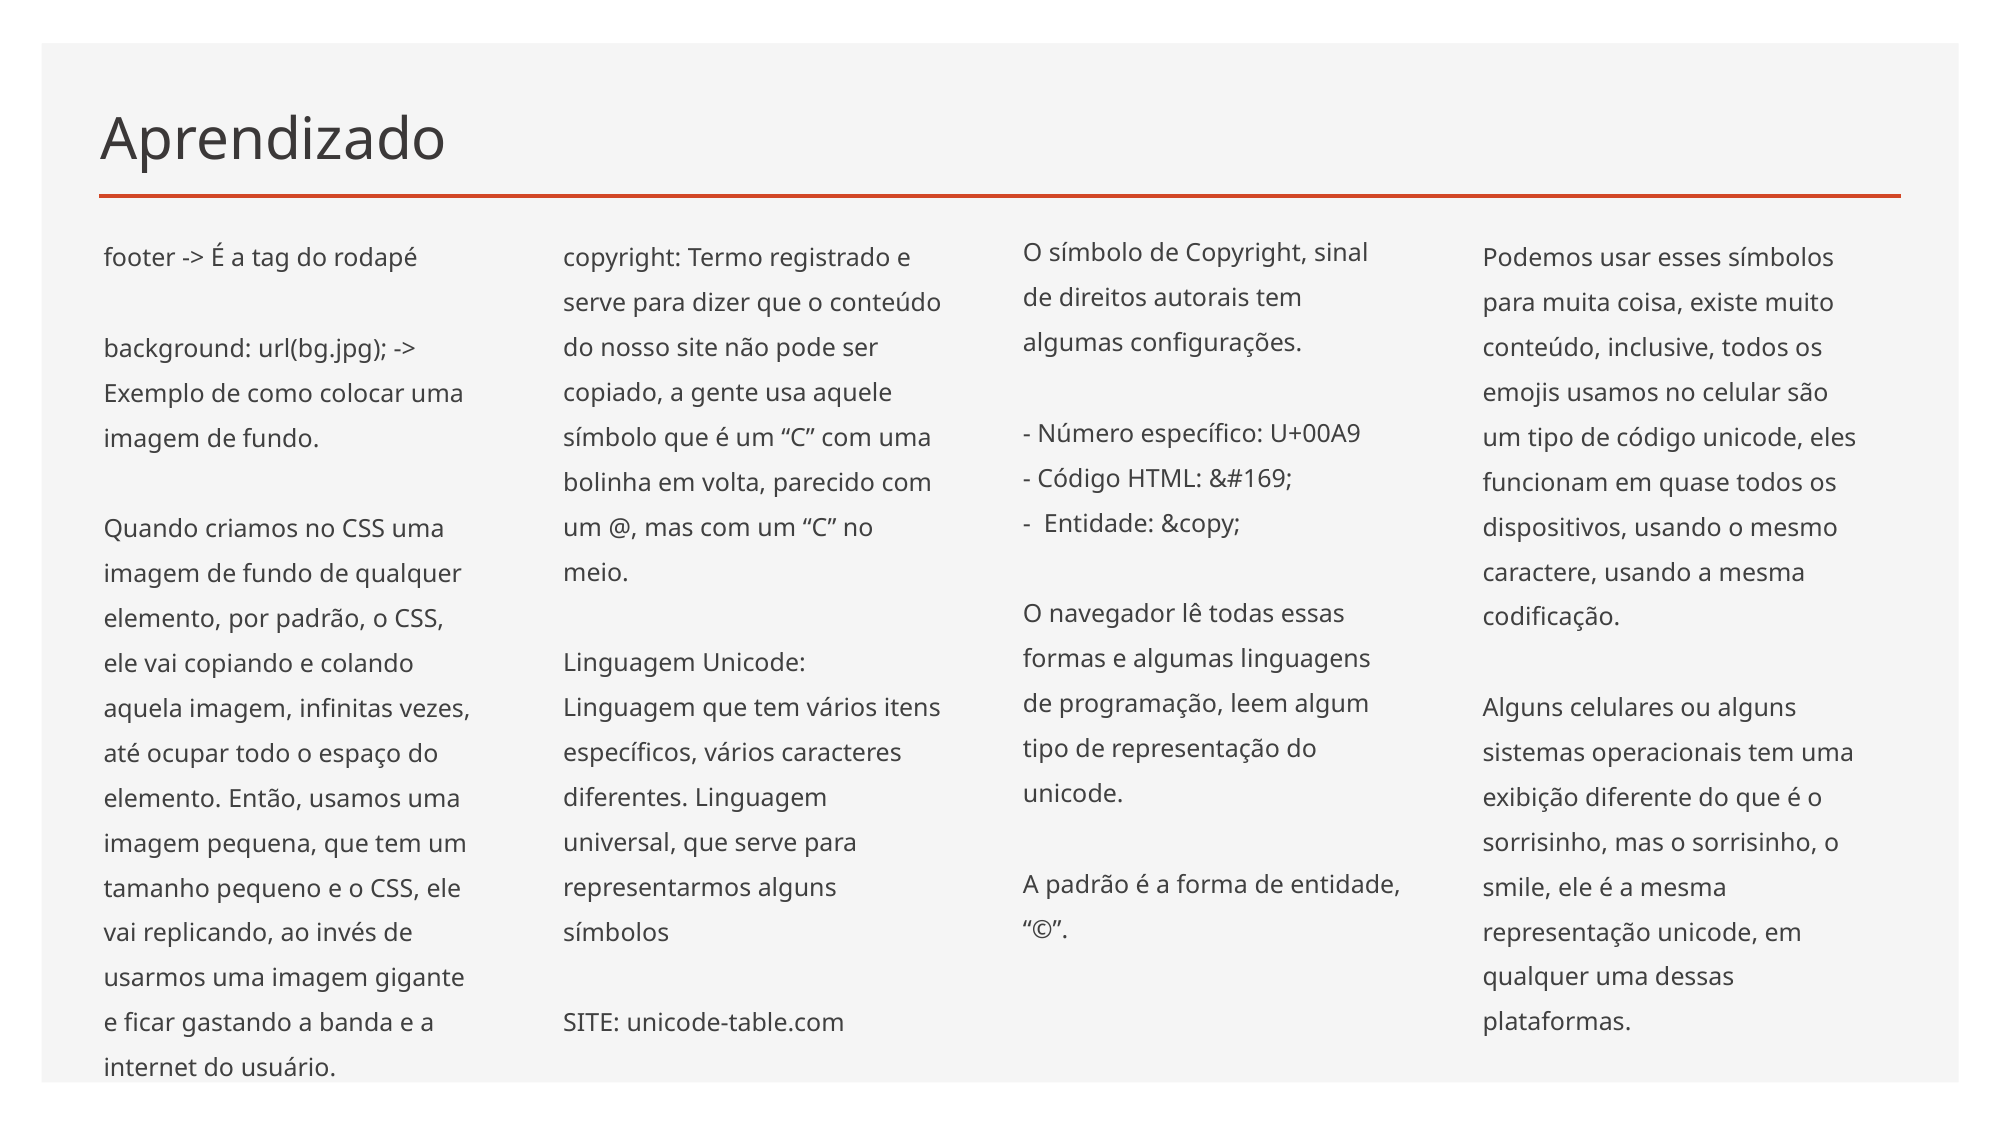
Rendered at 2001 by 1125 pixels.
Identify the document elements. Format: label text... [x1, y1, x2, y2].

text_box Podemos usar esses símbolos para muita coisa, existe muito conteúdo, inclusive, todos os emojis usamos no celular são um tipo de código unicode, eles funcionam em quase todos os dispositivos, usando o mesmo caractere, usando a mesma codificação. Alguns celulares ou alguns sistemas operacionais tem uma exibição diferente do que é o sorrisinho, mas o sorrisinho, o smile, ele é a mesma representação unicode, em qualquer uma dessas plataformas. [1467, 219, 1879, 1097]
title Aprendizado [85, 73, 1214, 179]
text_box copyright: Termo registrado e serve para dizer que o conteúdo do nosso site não pode ser copiado, a gente usa aquele símbolo que é um “C” com uma bolinha em volta, parecido com um @, mas com um “C” no meio. Linguagem Unicode: Linguagem que tem vários itens específicos, vários caracteres diferentes. Linguagem universal, que serve para representarmos alguns símbolos SITE: unicode-table.com [548, 219, 960, 1097]
list footer -> É a tag do rodapé background: url(bg.jpg); -> Exemplo de como colocar uma imagem de fundo. Quando criamos no CSS uma imagem de fundo de qualquer elemento, por padrão, o CSS, ele vai copiando e colando aquela imagem, infinitas vezes, até ocupar todo o espaço do elemento. Então, usamos uma imagem pequena, que tem um tamanho pequeno e o CSS, ele vai replicando, ao invés de usarmos uma imagem gigante e ficar gastando a banda e a internet do usuário. [88, 219, 500, 1097]
text_box O símbolo de Copyright, sinal de direitos autorais tem algumas configurações. - Número específico: U+00A9 - Código HTML: &#169; - Entidade: &copy; O navegador lê todas essas formas e algumas linguagens de programação, leem algum tipo de representação do unicode. A padrão é a forma de entidade, “©”. [1007, 214, 1420, 1092]
